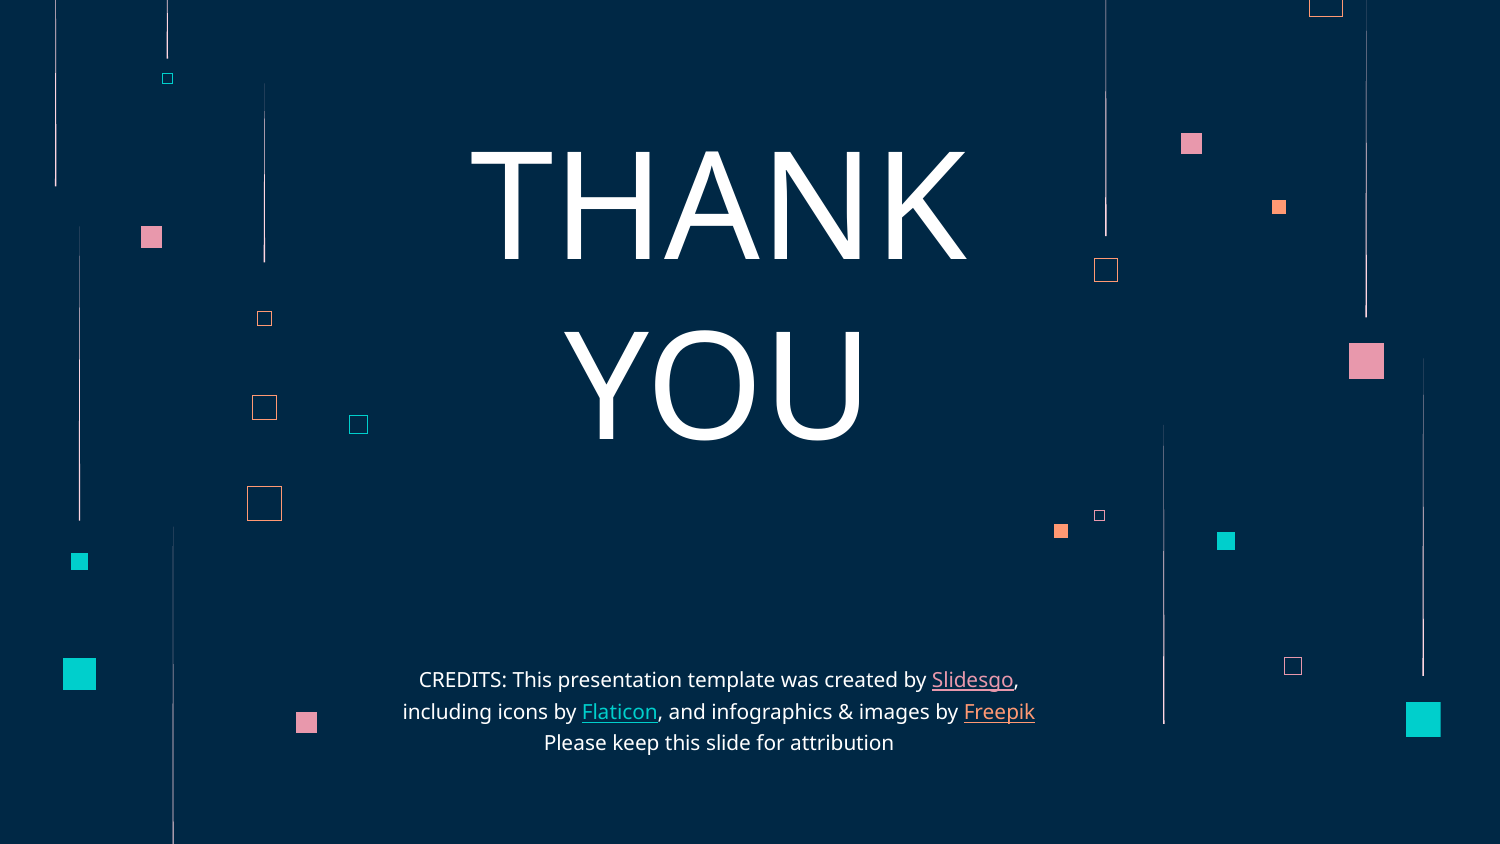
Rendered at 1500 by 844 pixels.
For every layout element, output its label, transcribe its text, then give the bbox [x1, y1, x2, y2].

title THANK YOU [405, 300, 1033, 485]
text_box Please keep this slide for attribution [527, 710, 911, 761]
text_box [1308, 0, 1343, 17]
